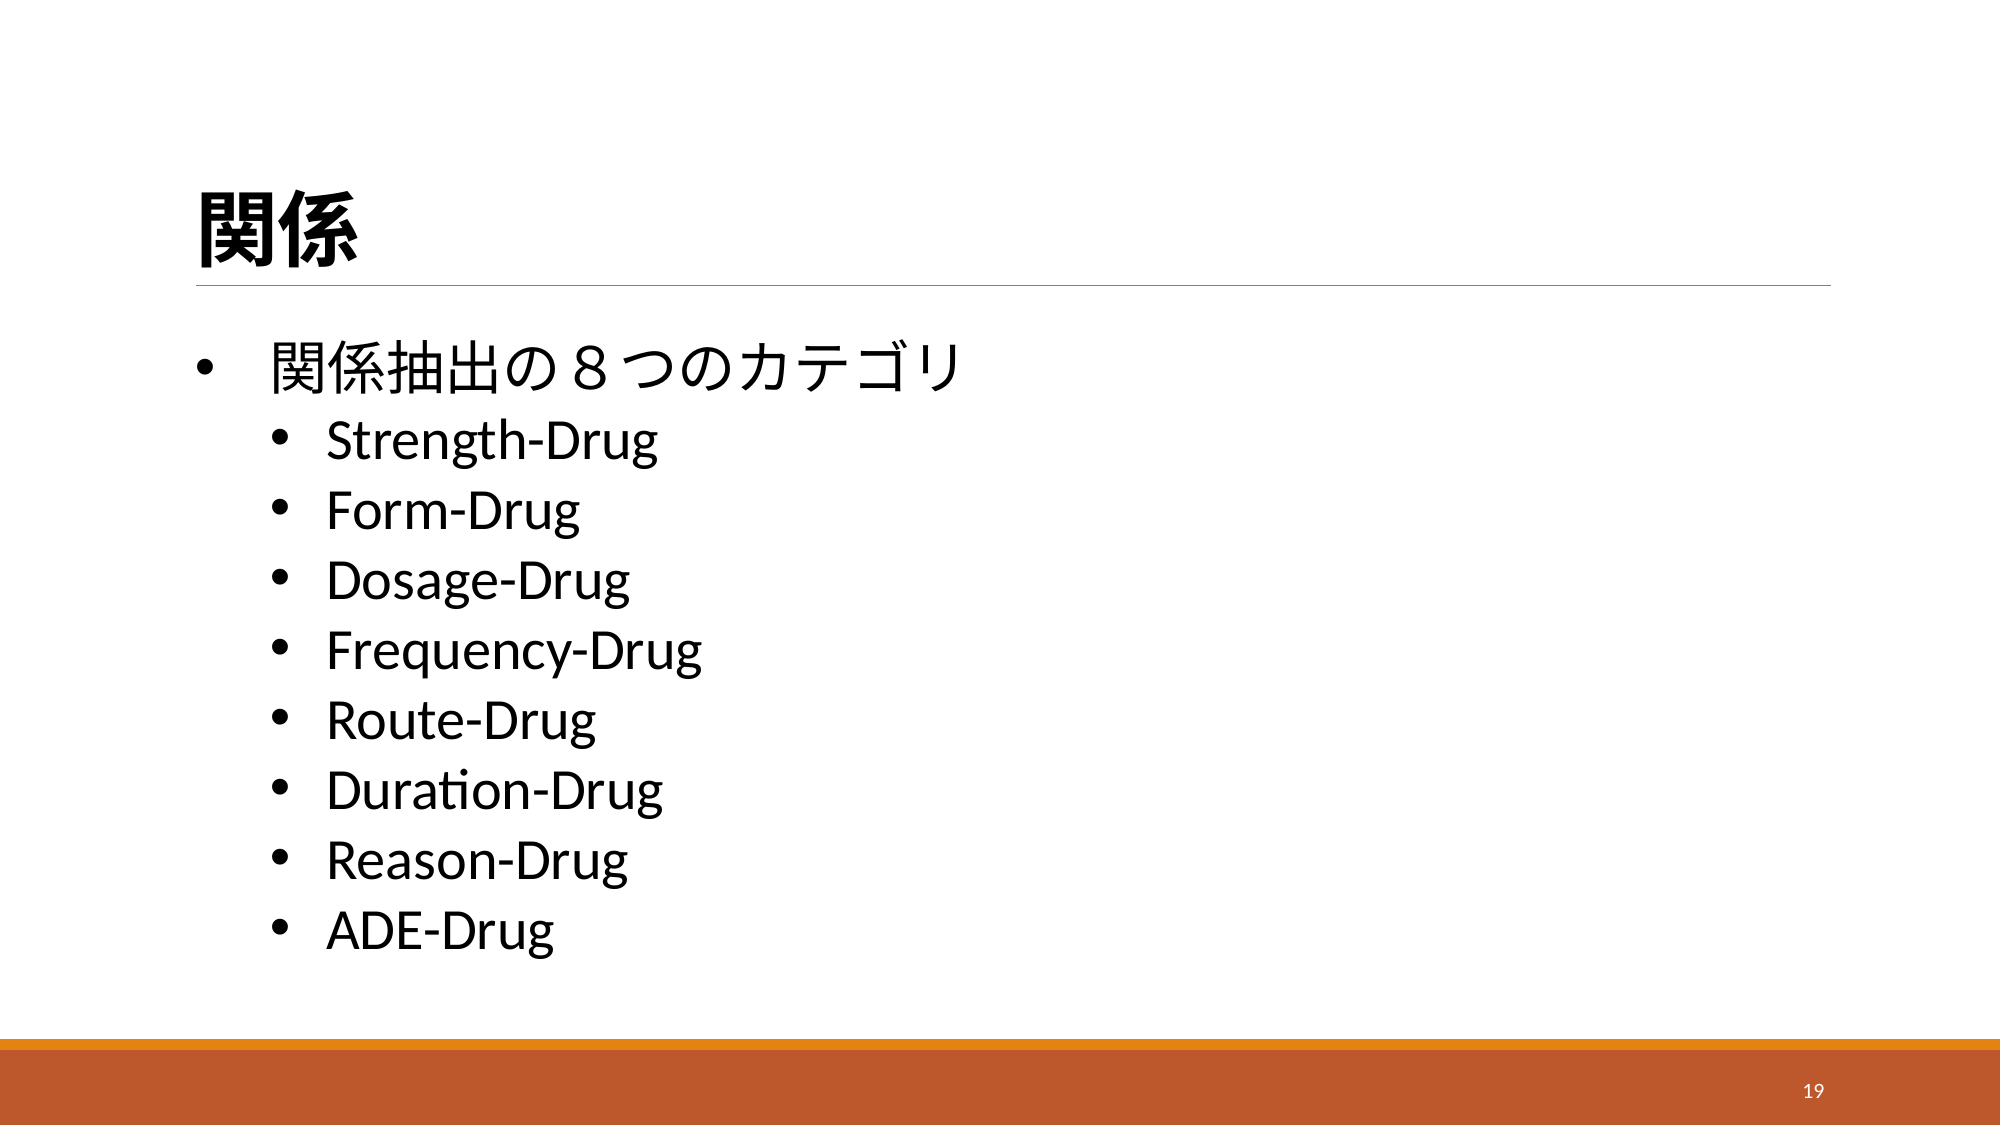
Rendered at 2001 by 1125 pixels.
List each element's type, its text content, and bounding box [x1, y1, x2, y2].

text_box 関係抽出の８つのカテゴリ Strength-Drug Form-Drug Dosage-Drug Frequency-Drug Route-Drug Duration-Drug Reason-Drug ADE-Drug [179, 323, 1804, 1029]
slide_number 19 [1624, 1059, 1840, 1120]
title 関係 [180, 47, 1830, 285]
